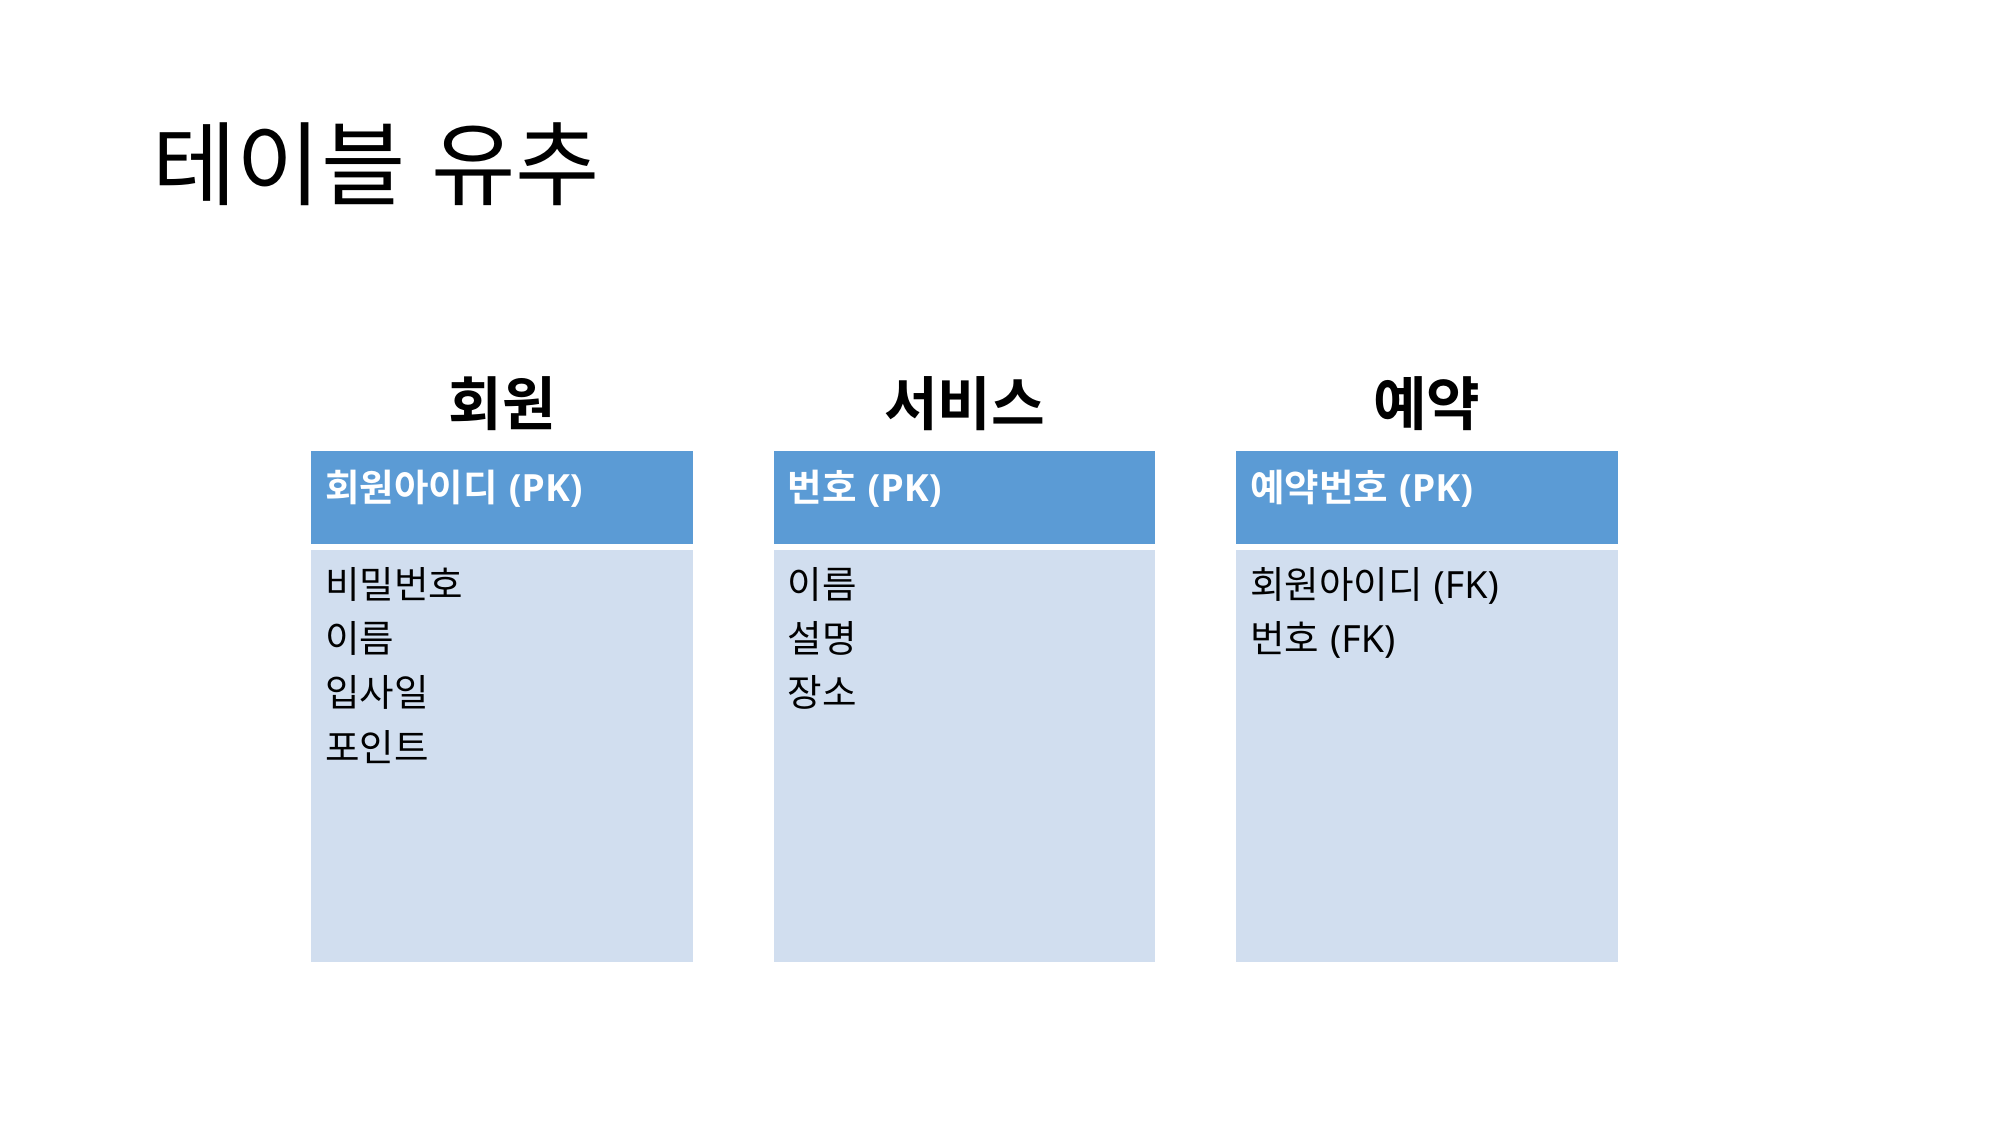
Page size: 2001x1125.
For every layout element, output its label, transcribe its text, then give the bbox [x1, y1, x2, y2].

table_header 번호(PK) [774, 451, 1155, 544]
text_box 서비스 [840, 360, 1089, 445]
text_box 회원 [416, 360, 588, 445]
text_box 예약 [1303, 360, 1551, 445]
table_cell 비밀번호 이름 입사일 포인트 [311, 550, 693, 962]
table_cell 이름 설명 장소 [774, 550, 1155, 962]
title 테이블 유추 [137, 59, 1863, 278]
table_header 예약번호(PK) [1236, 451, 1618, 544]
table_cell 회원아이디(FK) 번호(FK) [1236, 550, 1618, 962]
table_header 회원아이디(PK) [311, 451, 693, 544]
